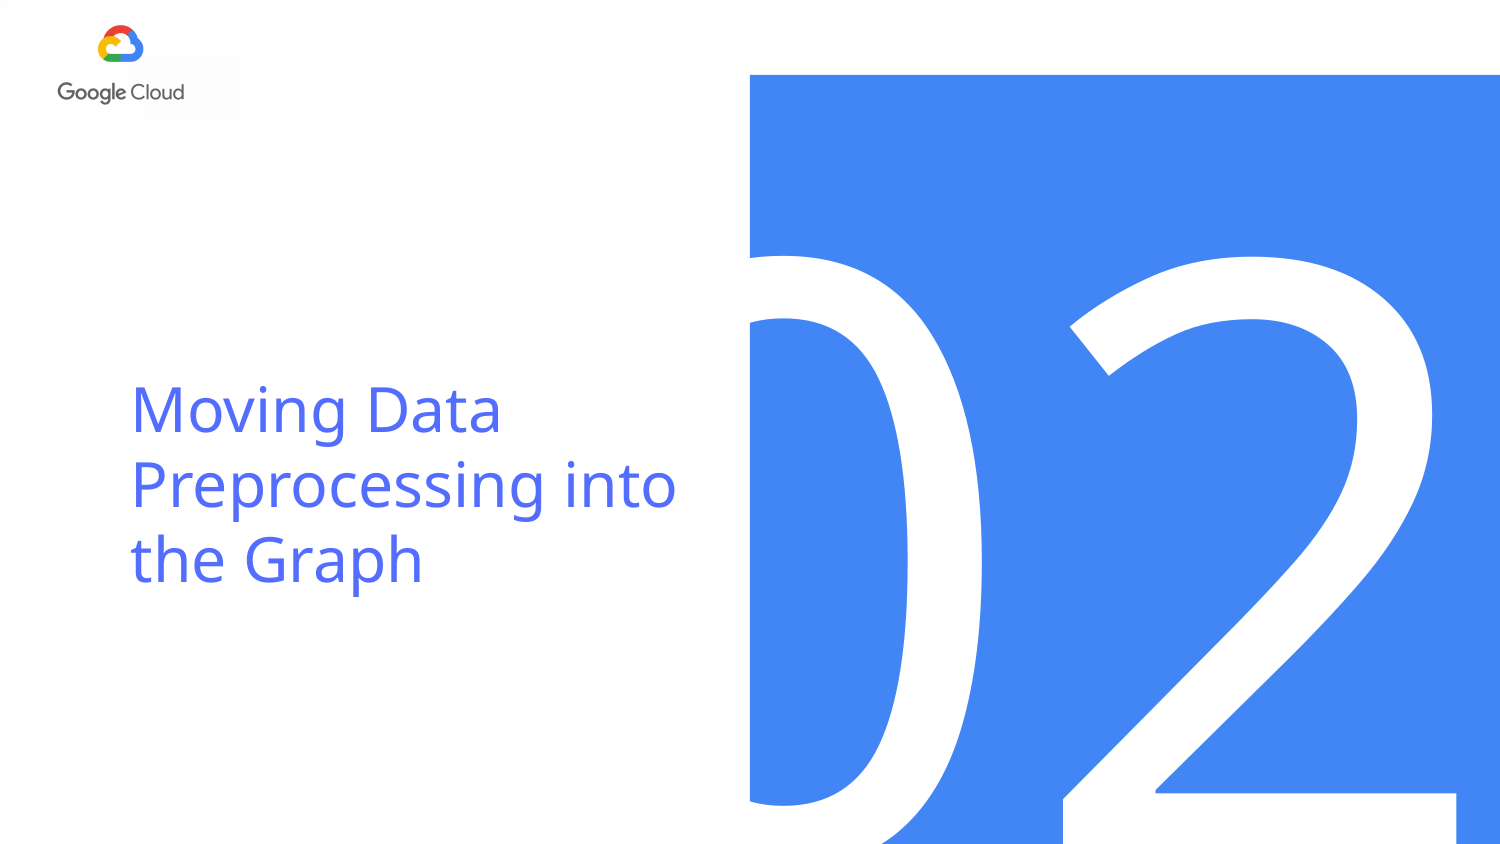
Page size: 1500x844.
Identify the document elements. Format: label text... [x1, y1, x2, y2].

text_box [749, 74, 1500, 213]
title Moving Data Preprocessing into the Graph [125, 364, 750, 711]
picture [0, 0, 241, 120]
text_box 02 [446, 213, 1500, 841]
